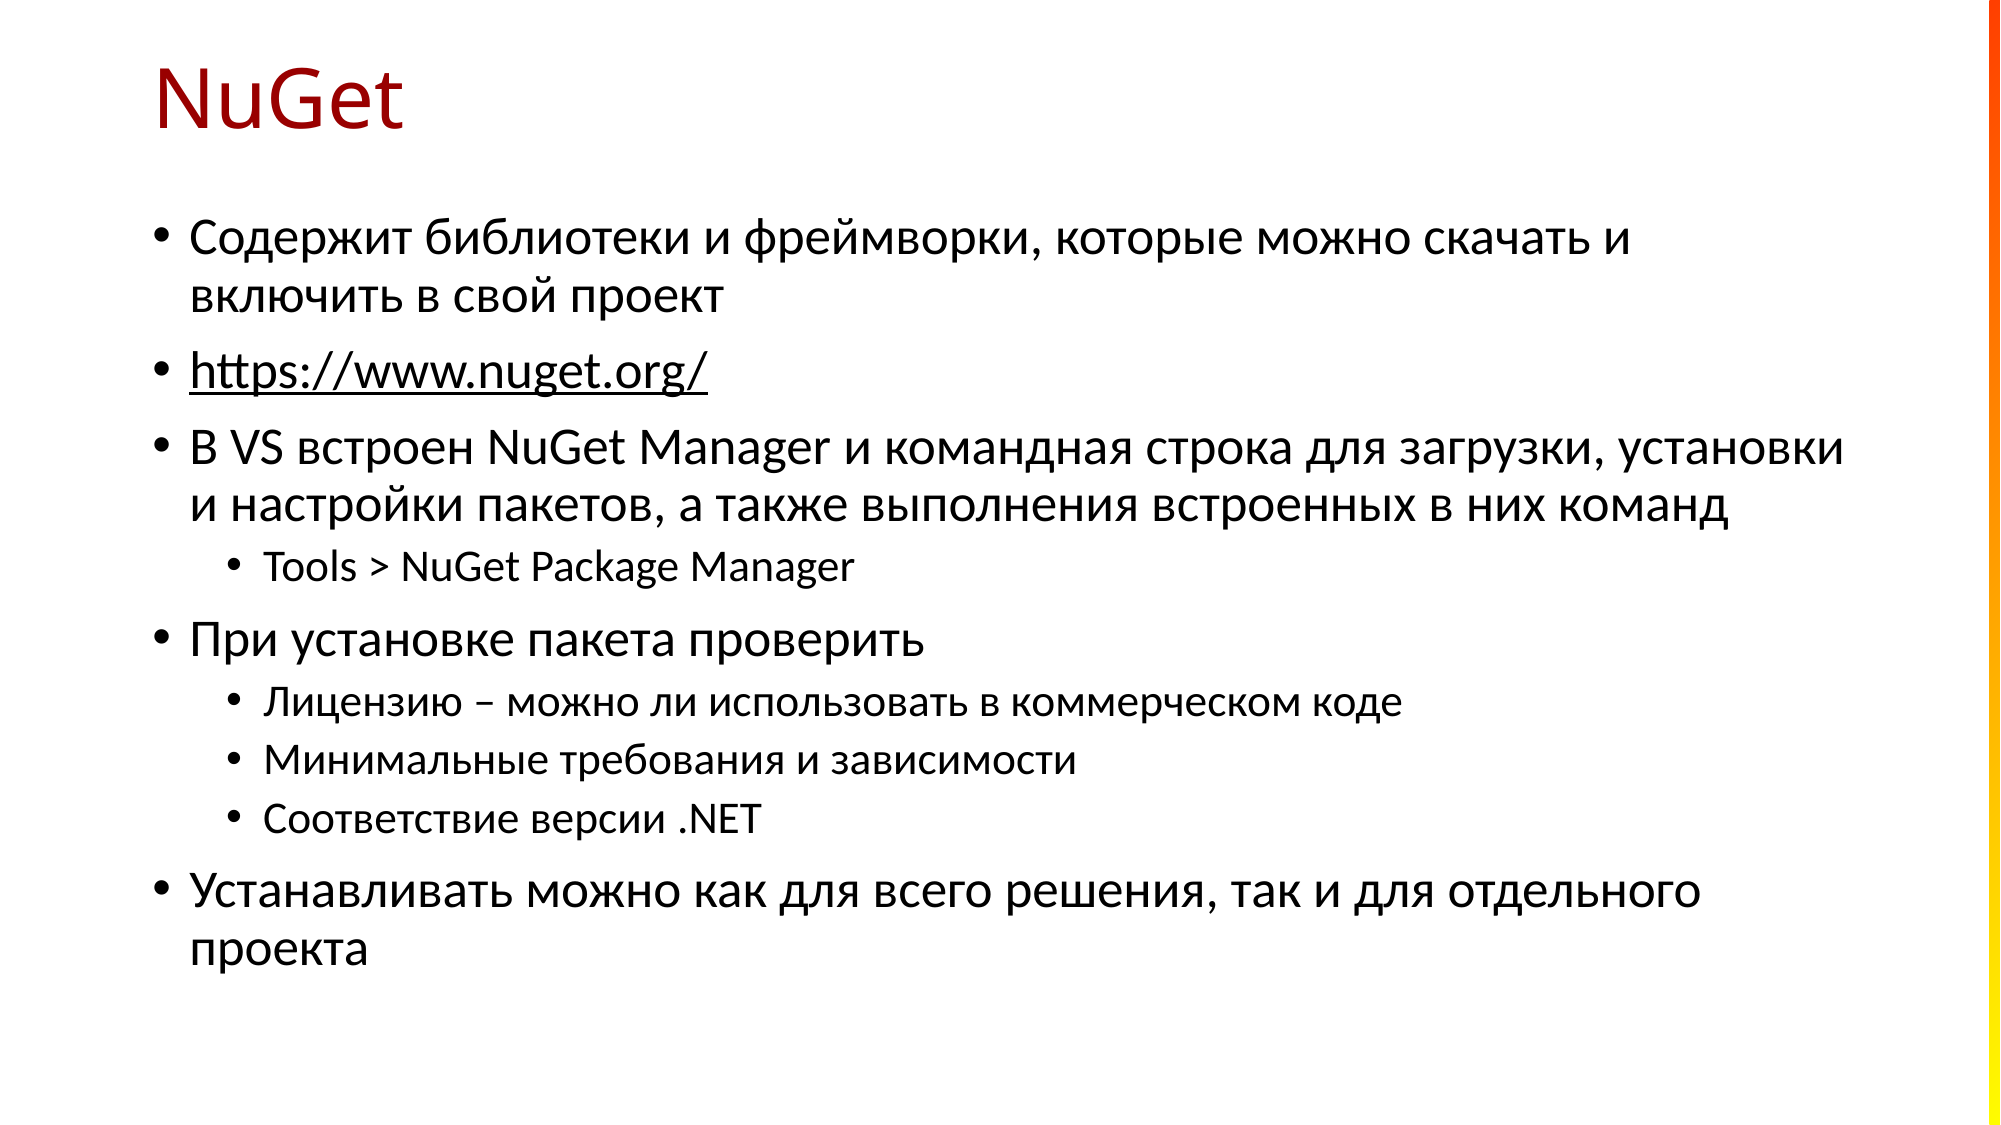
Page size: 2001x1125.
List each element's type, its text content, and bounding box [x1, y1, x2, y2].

title NuGet [137, 22, 1863, 182]
list Содержит библиотеки и фреймворки, которые можно скачать и включить в свой проект https://www.nuget.org/ В VS встроен NuGet Manager и командная строка для загрузки, установки и настройки пакетов, а также выполнения встроенных в них команд Tools > NuGet Package Manager При установке пакета проверить Лицензию – можно ли использовать в коммерческом коде Минимальные требования и зависимости Соответствие версии .NET Устанавливать можно как для всего решения, так и для отдельного проекта [137, 201, 1863, 1027]
